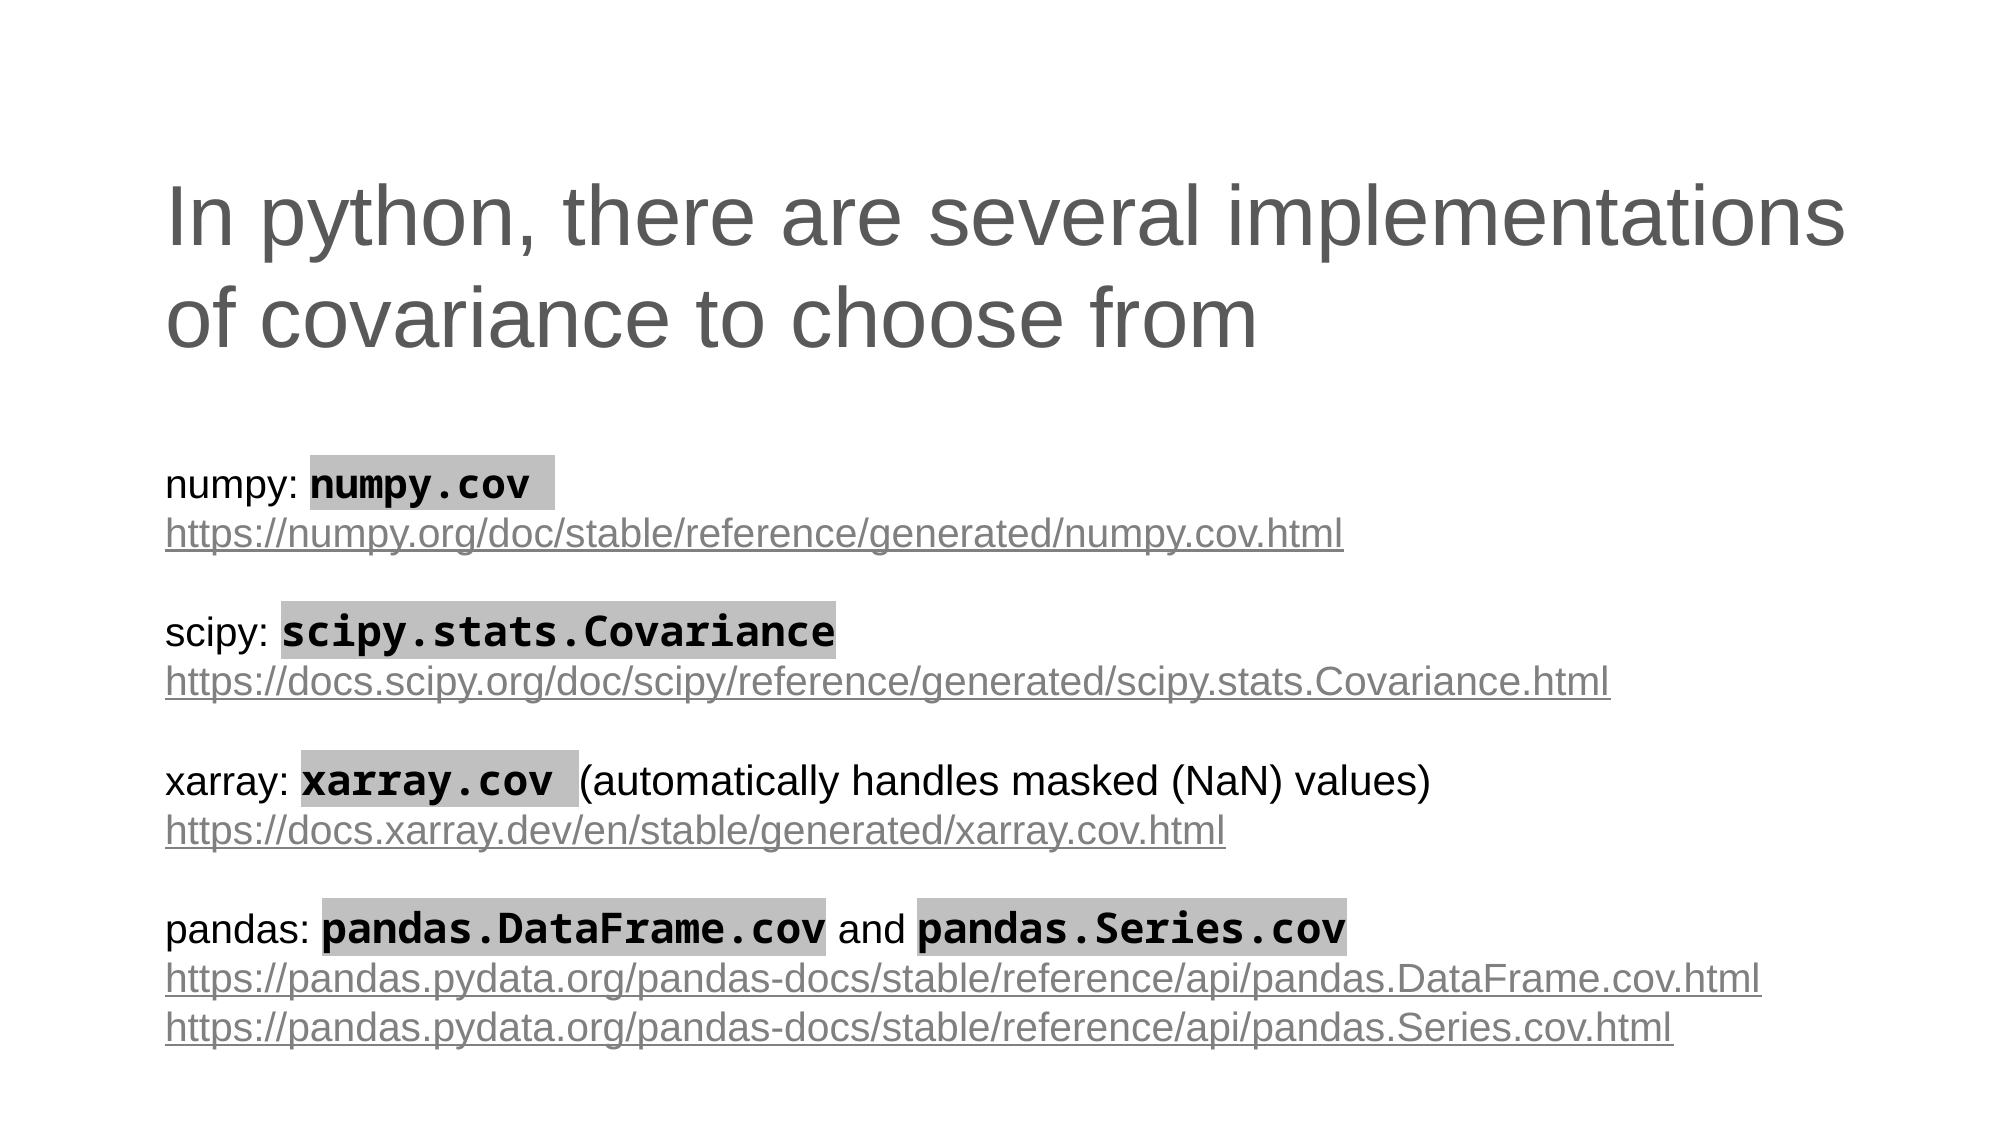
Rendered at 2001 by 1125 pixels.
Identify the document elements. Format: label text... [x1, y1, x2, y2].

list numpy: numpy.cov https://numpy.org/doc/stable/reference/generated/numpy.cov.html scipy: scipy.stats.Covariance https://docs.scipy.org/doc/scipy/reference/generated/scipy.stats.Covariance.html xarray: xarray.cov (automatically handles masked (NaN) values) https://docs.xarray.dev/en/stable/generated/xarray.cov.html pandas: pandas.DataFrame.cov and pandas.Series.cov https://pandas.pydata.org/pandas-docs/stable/reference/api/pandas.DataFrame.cov.html https://pandas.pydata.org/pandas-docs/stable/reference/api/pandas.Series.cov.html [150, 450, 1875, 1063]
title In python, there are several implementations of covariance to choose from [150, 149, 1875, 375]
